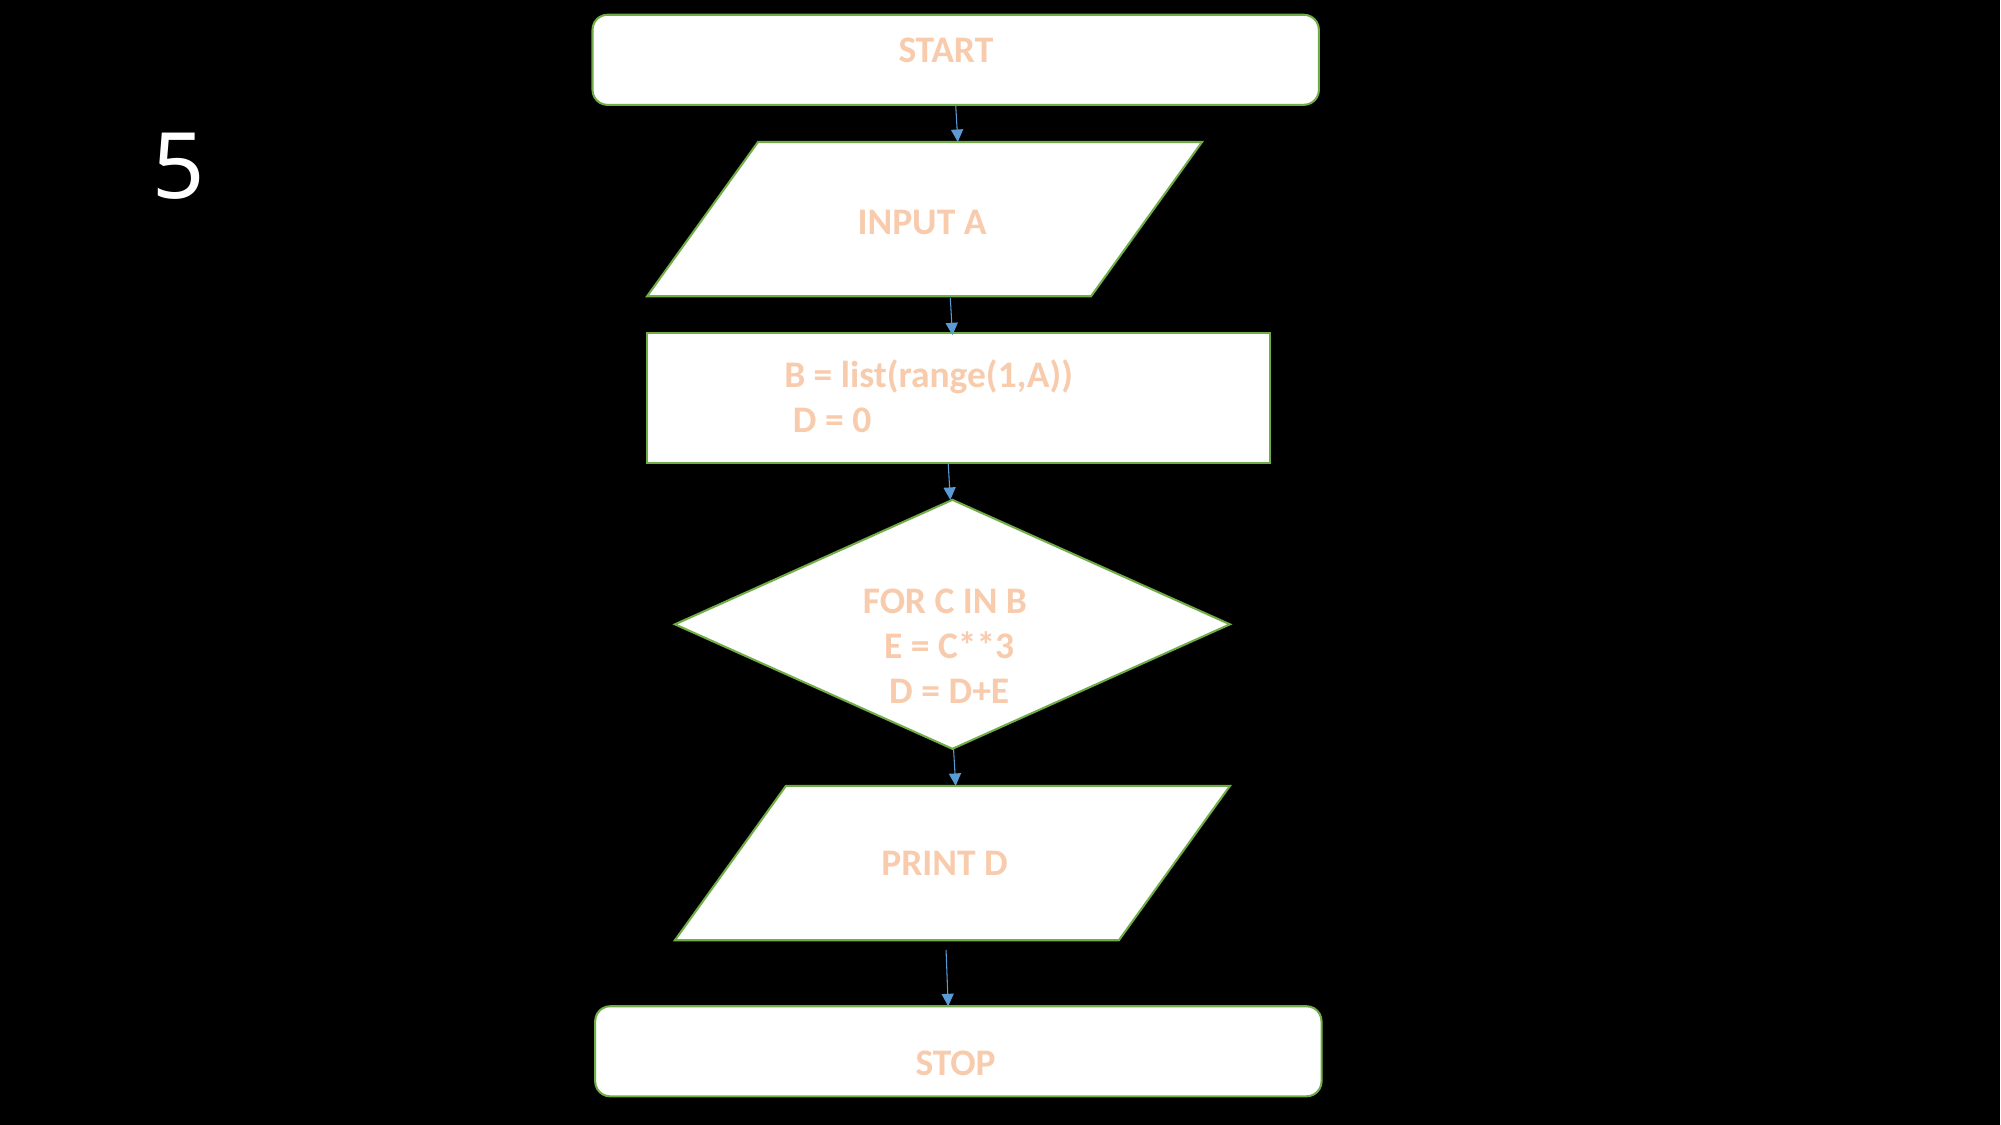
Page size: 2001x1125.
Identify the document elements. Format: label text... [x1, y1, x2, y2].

text_box [591, 13, 1320, 106]
text_box PRINT D [866, 830, 1023, 891]
text_box [672, 784, 1232, 942]
text_box [881, 718, 1024, 750]
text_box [945, 949, 949, 1007]
text_box [797, 498, 1107, 568]
text_box [594, 1005, 1323, 1098]
text_box [646, 332, 1271, 464]
text_box INPUT A [645, 140, 1205, 298]
text_box START [883, 17, 1009, 78]
text_box FOR C IN B E = C**3 D = D+E [564, 568, 1335, 718]
title 5 [137, 59, 249, 278]
text_box STOP [900, 1030, 1011, 1091]
text_box B = list(range(1,A)) D = 0 [769, 342, 1770, 448]
